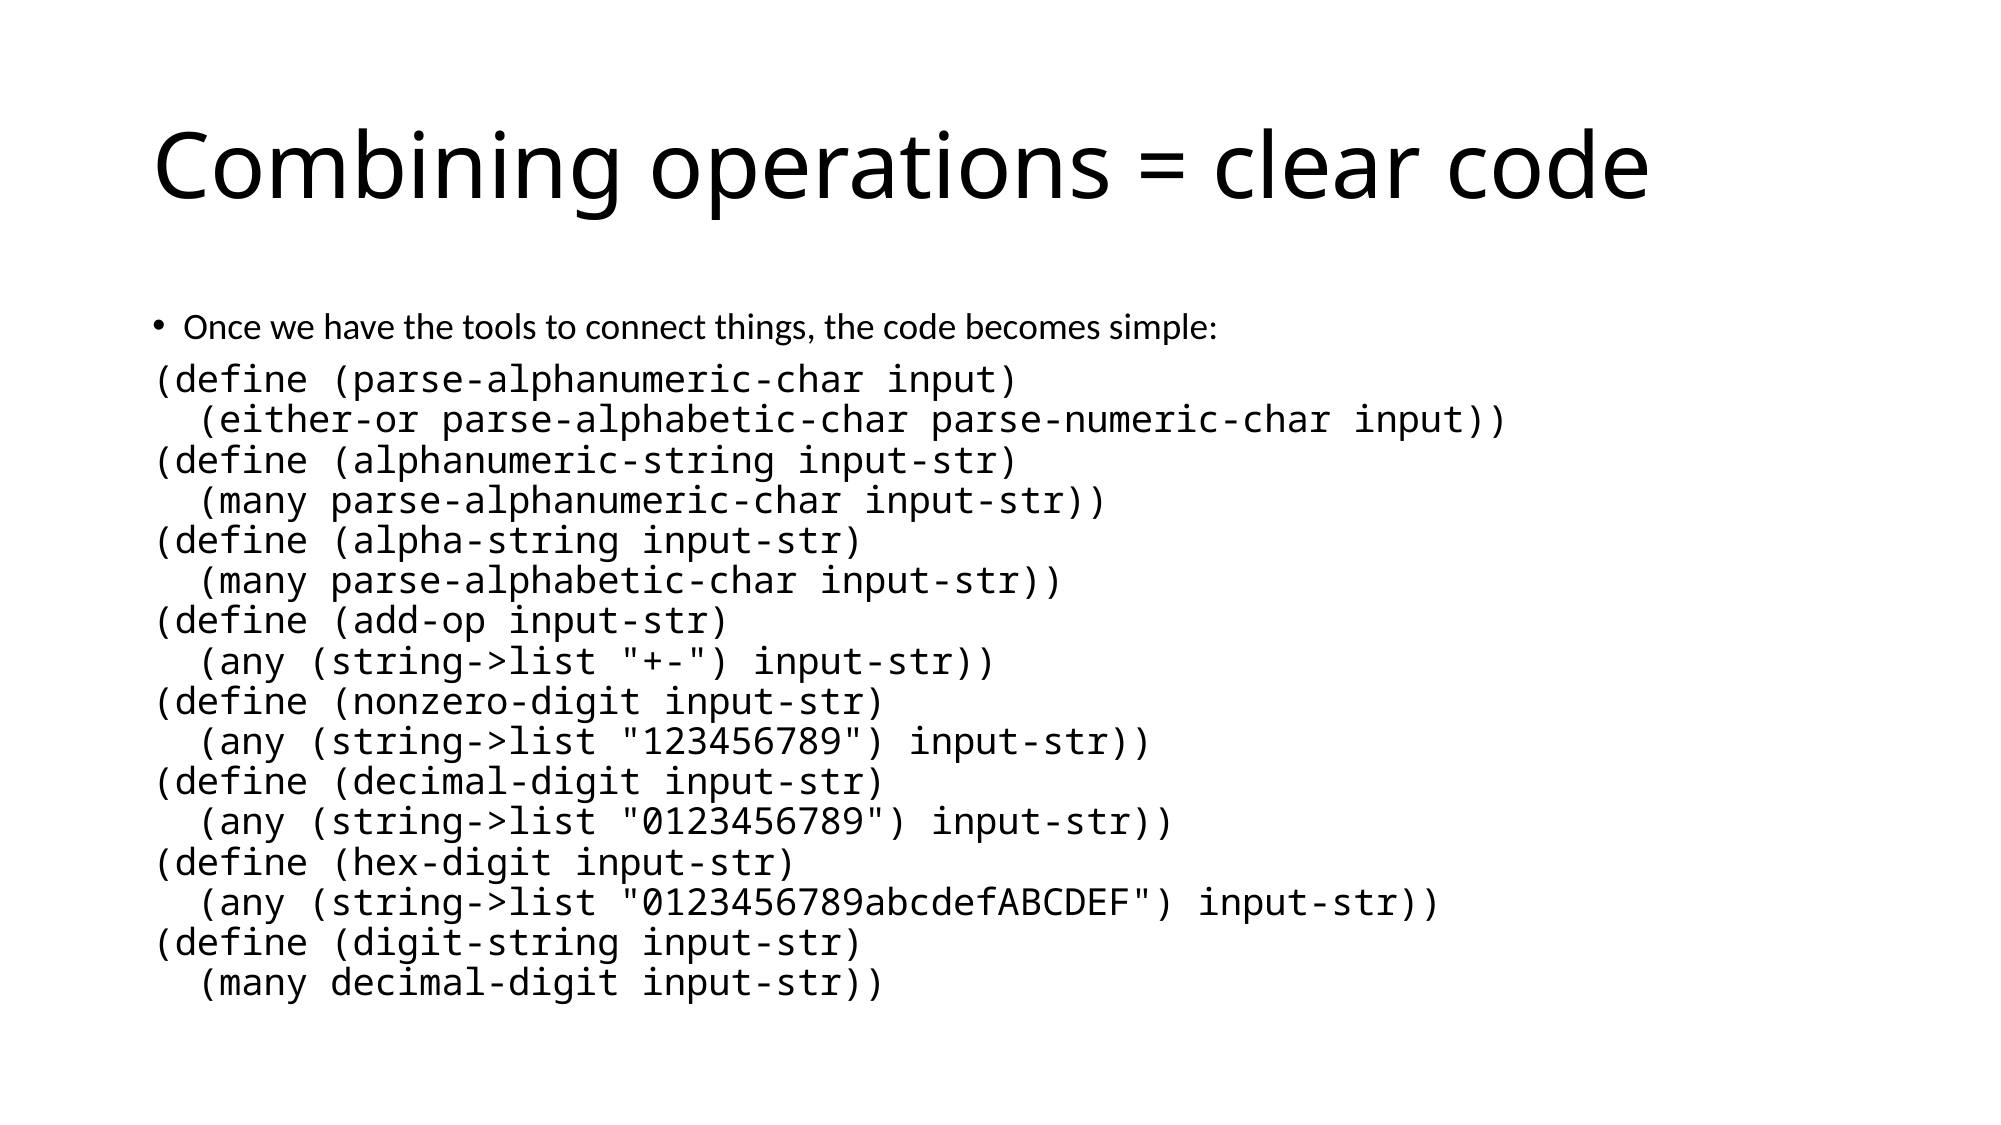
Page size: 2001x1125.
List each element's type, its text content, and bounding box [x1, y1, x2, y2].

list Once we have the tools to connect things, the code becomes simple: (define (parse-alphanumeric-char input) (either-or parse-alphabetic-char parse-numeric-char input)) (define (alphanumeric-string input-str) (many parse-alphanumeric-char input-str)) (define (alpha-string input-str) (many parse-alphabetic-char input-str)) (define (add-op input-str) (any (string->list "+-") input-str)) (define (nonzero-digit input-str) (any (string->list "123456789") input-str)) (define (decimal-digit input-str) (any (string->list "0123456789") input-str)) (define (hex-digit input-str) (any (string->list "0123456789abcdefABCDEF") input-str)) (define (digit-string input-str) (many decimal-digit input-str)) [137, 299, 1863, 1014]
title Combining operations = clear code [137, 59, 1863, 278]
